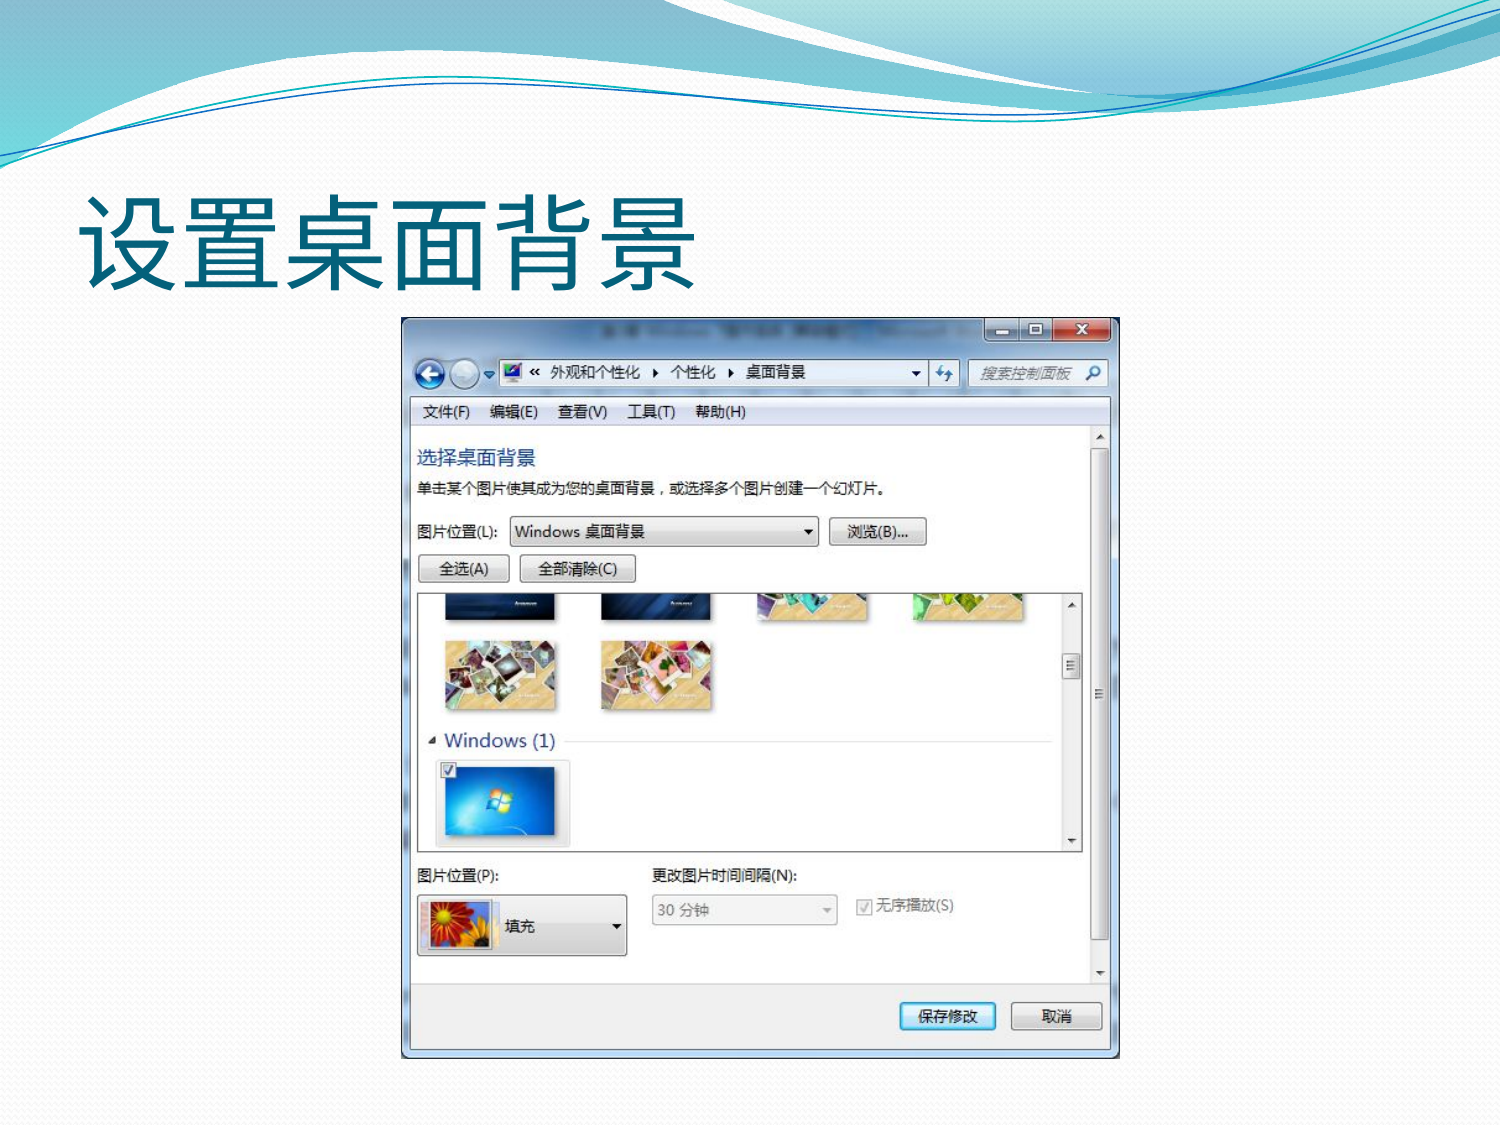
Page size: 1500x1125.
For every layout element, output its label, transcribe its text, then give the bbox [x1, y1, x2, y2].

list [401, 317, 1120, 1059]
title 设置桌面背景 [75, 115, 1425, 303]
